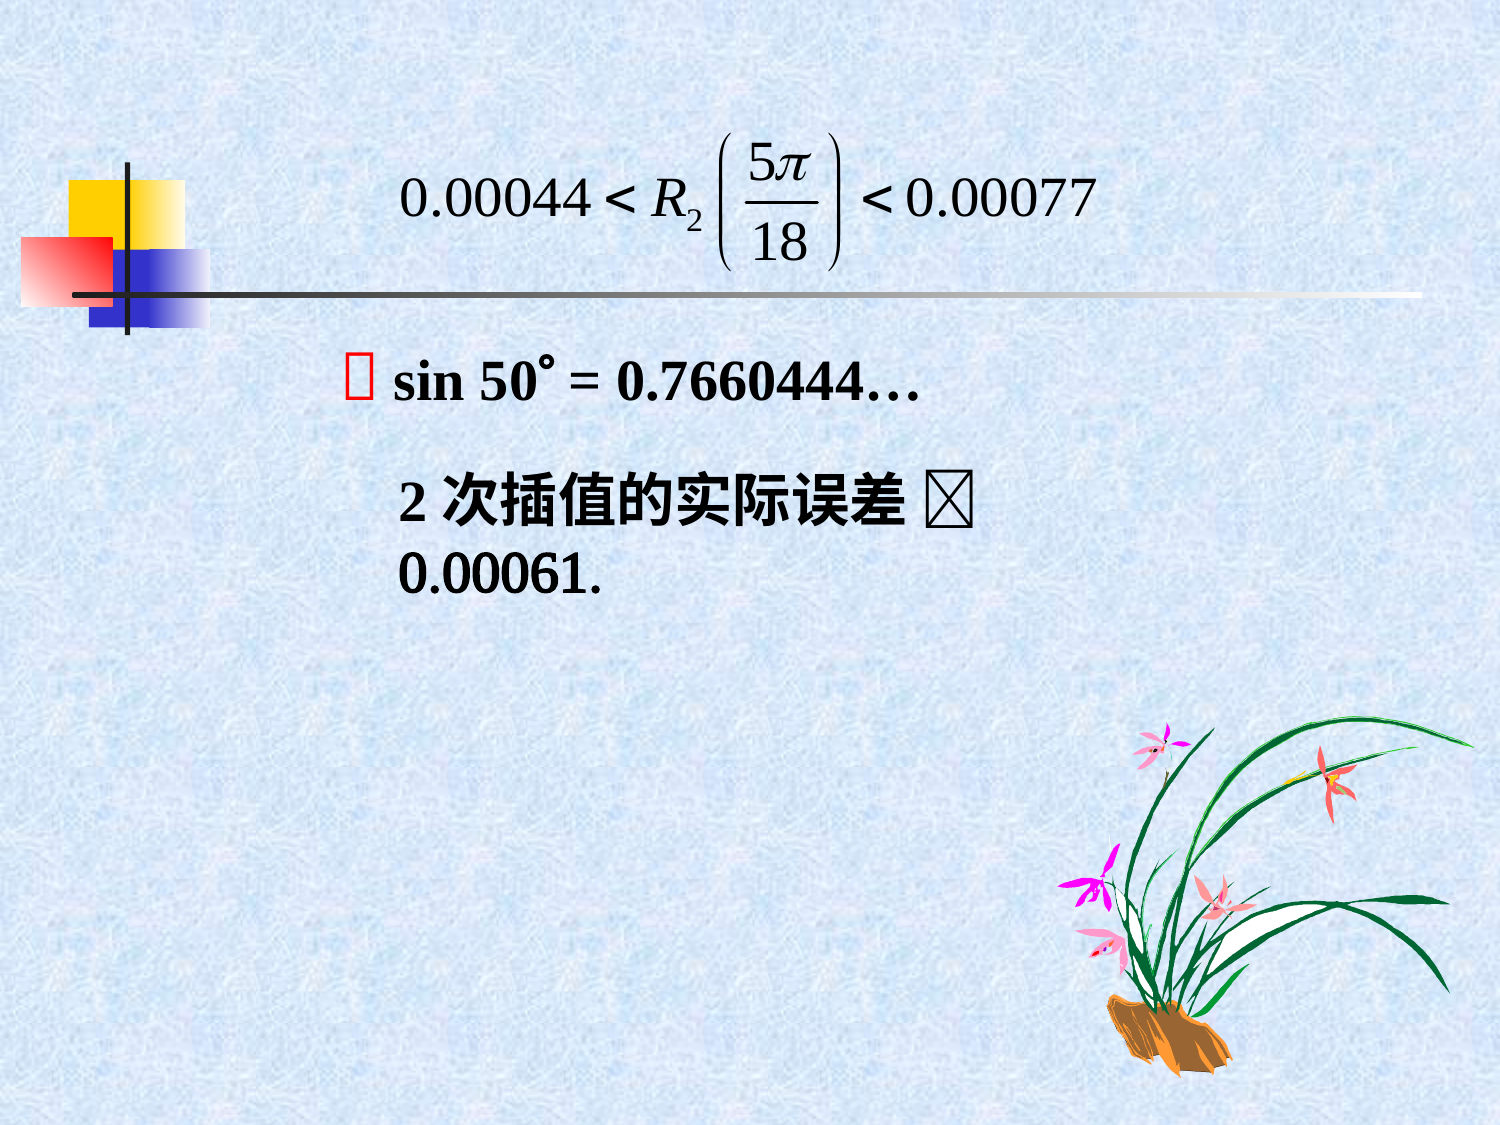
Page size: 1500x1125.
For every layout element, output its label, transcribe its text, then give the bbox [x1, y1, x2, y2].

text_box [395, 125, 1105, 280]
text_box  sin 50 = 0.7660444… [324, 326, 1069, 421]
text_box 2次插值的实际误差  0.00061. [383, 456, 1211, 611]
picture [0, 0, 1500, 1125]
